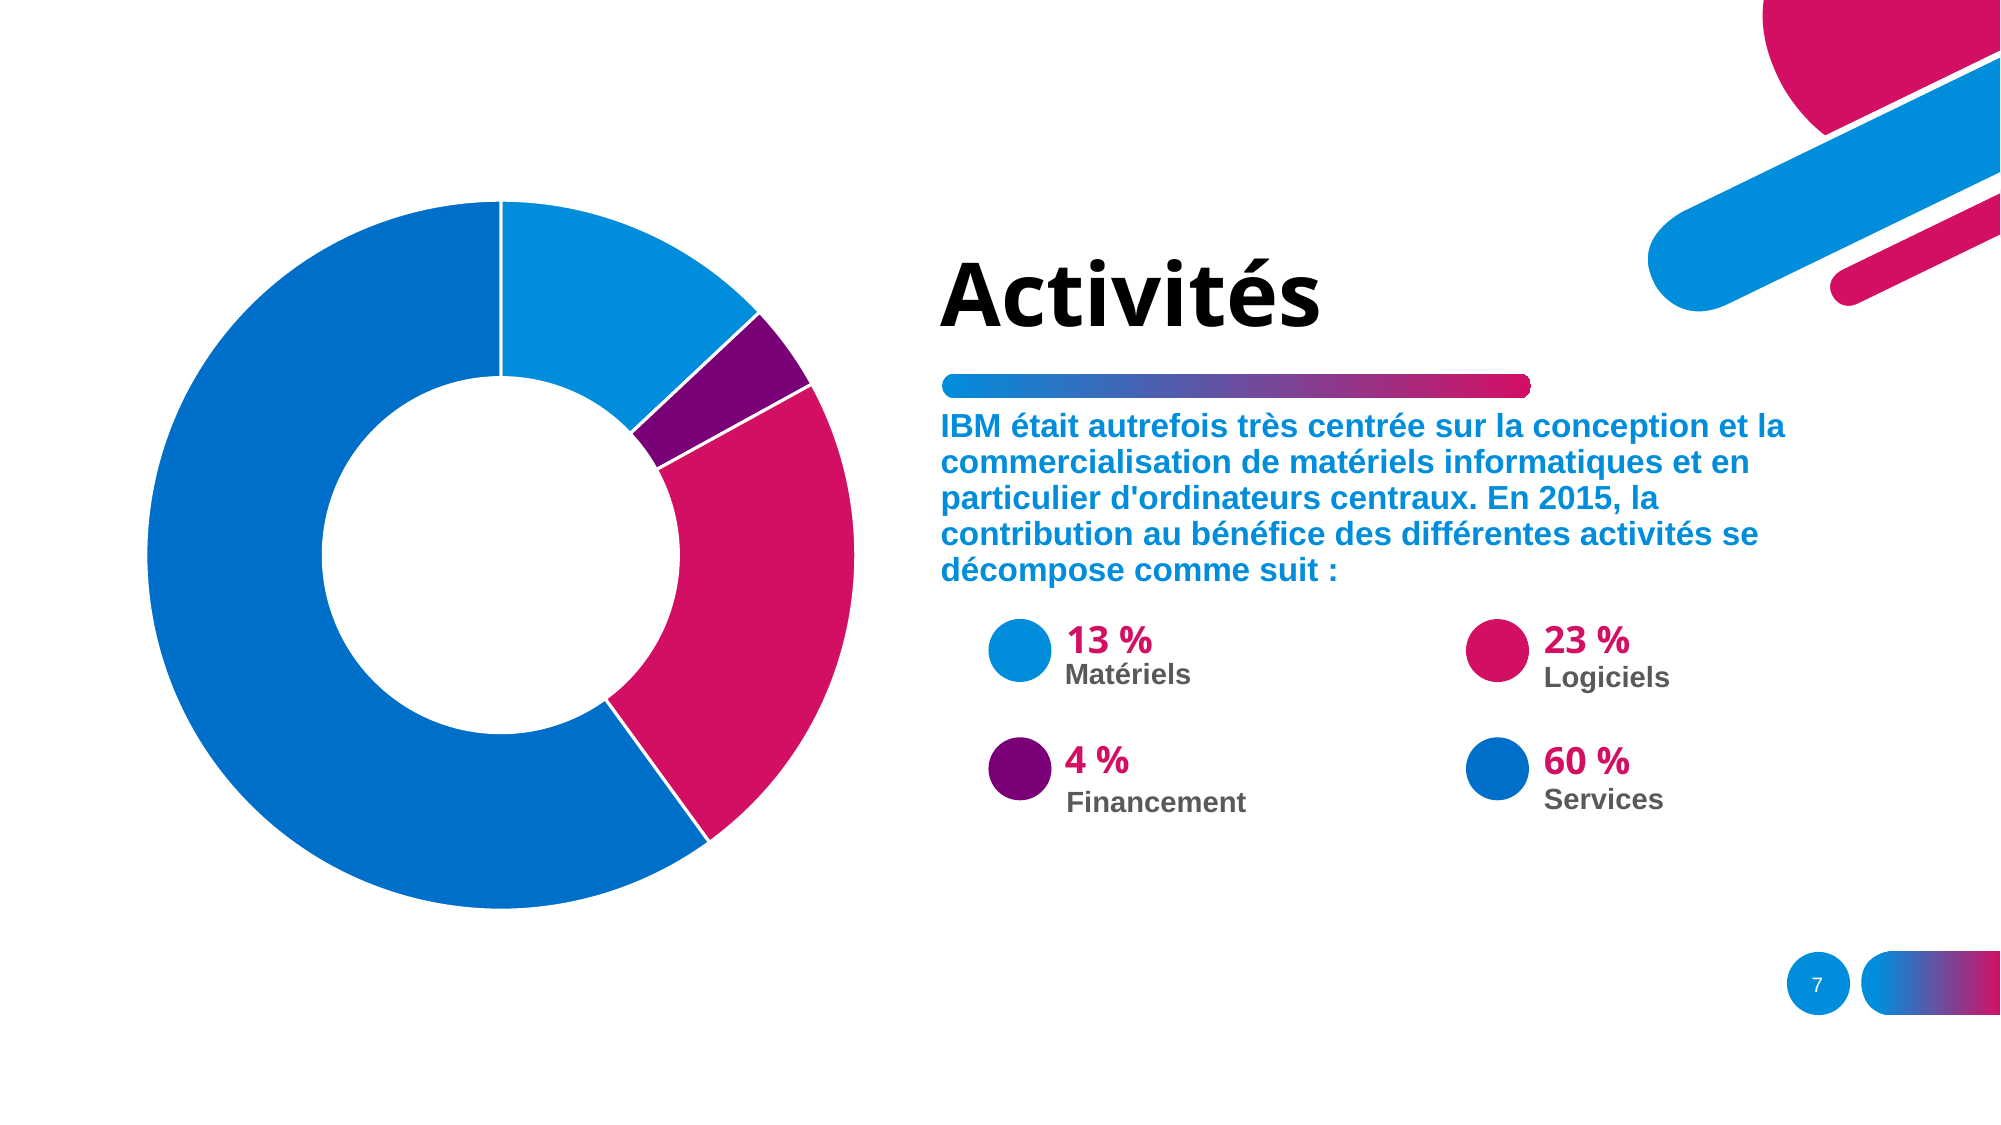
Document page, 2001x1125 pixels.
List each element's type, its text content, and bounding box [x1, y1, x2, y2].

list Services [1528, 777, 1792, 837]
list Matériels [1049, 652, 1312, 712]
chart [130, 178, 871, 933]
slide_number 7 [1772, 954, 1863, 1015]
title Activités [925, 241, 1647, 353]
list 13 % [1051, 609, 1314, 670]
text_box [1465, 737, 1528, 801]
text_box [988, 618, 1051, 682]
list 4 % [1049, 729, 1312, 790]
list 23 % [1528, 608, 1792, 655]
list Financement [1051, 780, 1657, 841]
list 60 % [1528, 730, 1792, 777]
list Logiciels [1528, 655, 1792, 715]
text_box [988, 737, 1049, 801]
text_box [1465, 619, 1528, 683]
list IBM était autrefois très centrée sur la conception et la commercialisation de matériels informatiques et en particulier d'ordinateurs centraux. En 2015, la contribution au bénéfice des différentes activités se décompose comme suit : [925, 401, 1863, 539]
